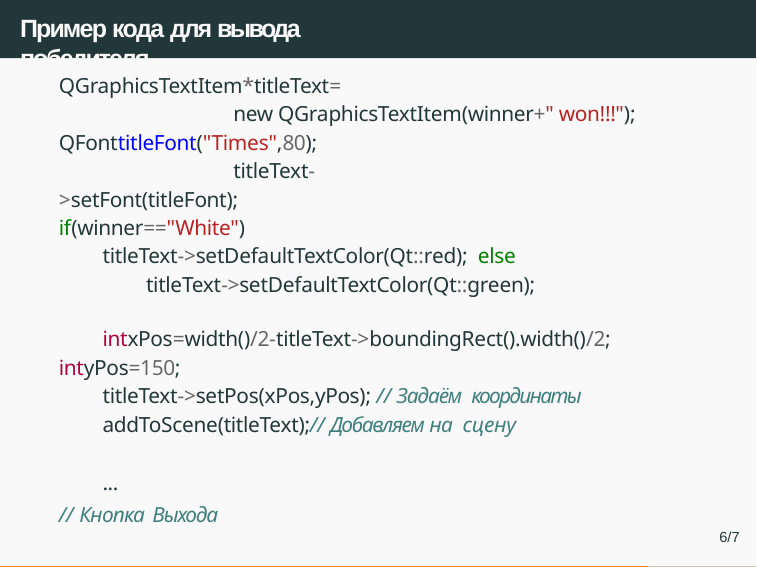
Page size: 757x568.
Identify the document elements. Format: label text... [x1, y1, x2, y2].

title Пример кода для вывода победителя [18, 10, 436, 108]
text_box 6/7 [717, 525, 743, 546]
text_box QGraphicsTextItem*titleText= new QGraphicsTextItem(winner+" won!!!"); QFonttitleFont("Times",80); titleText->setFont(titleFont); if(winner=="White") titleText->setDefaultTextColor(Qt::red); else titleText->setDefaultTextColor(Qt::green); intxPos=width()/2-titleText->boundingRect().width()/2; intyPos=150; titleText->setPos(xPos,yPos); // Задаём координаты addToScene(titleText);// Добавляем на сцену ... [56, 66, 672, 495]
text_box // Кнопка Выхода [56, 503, 236, 527]
